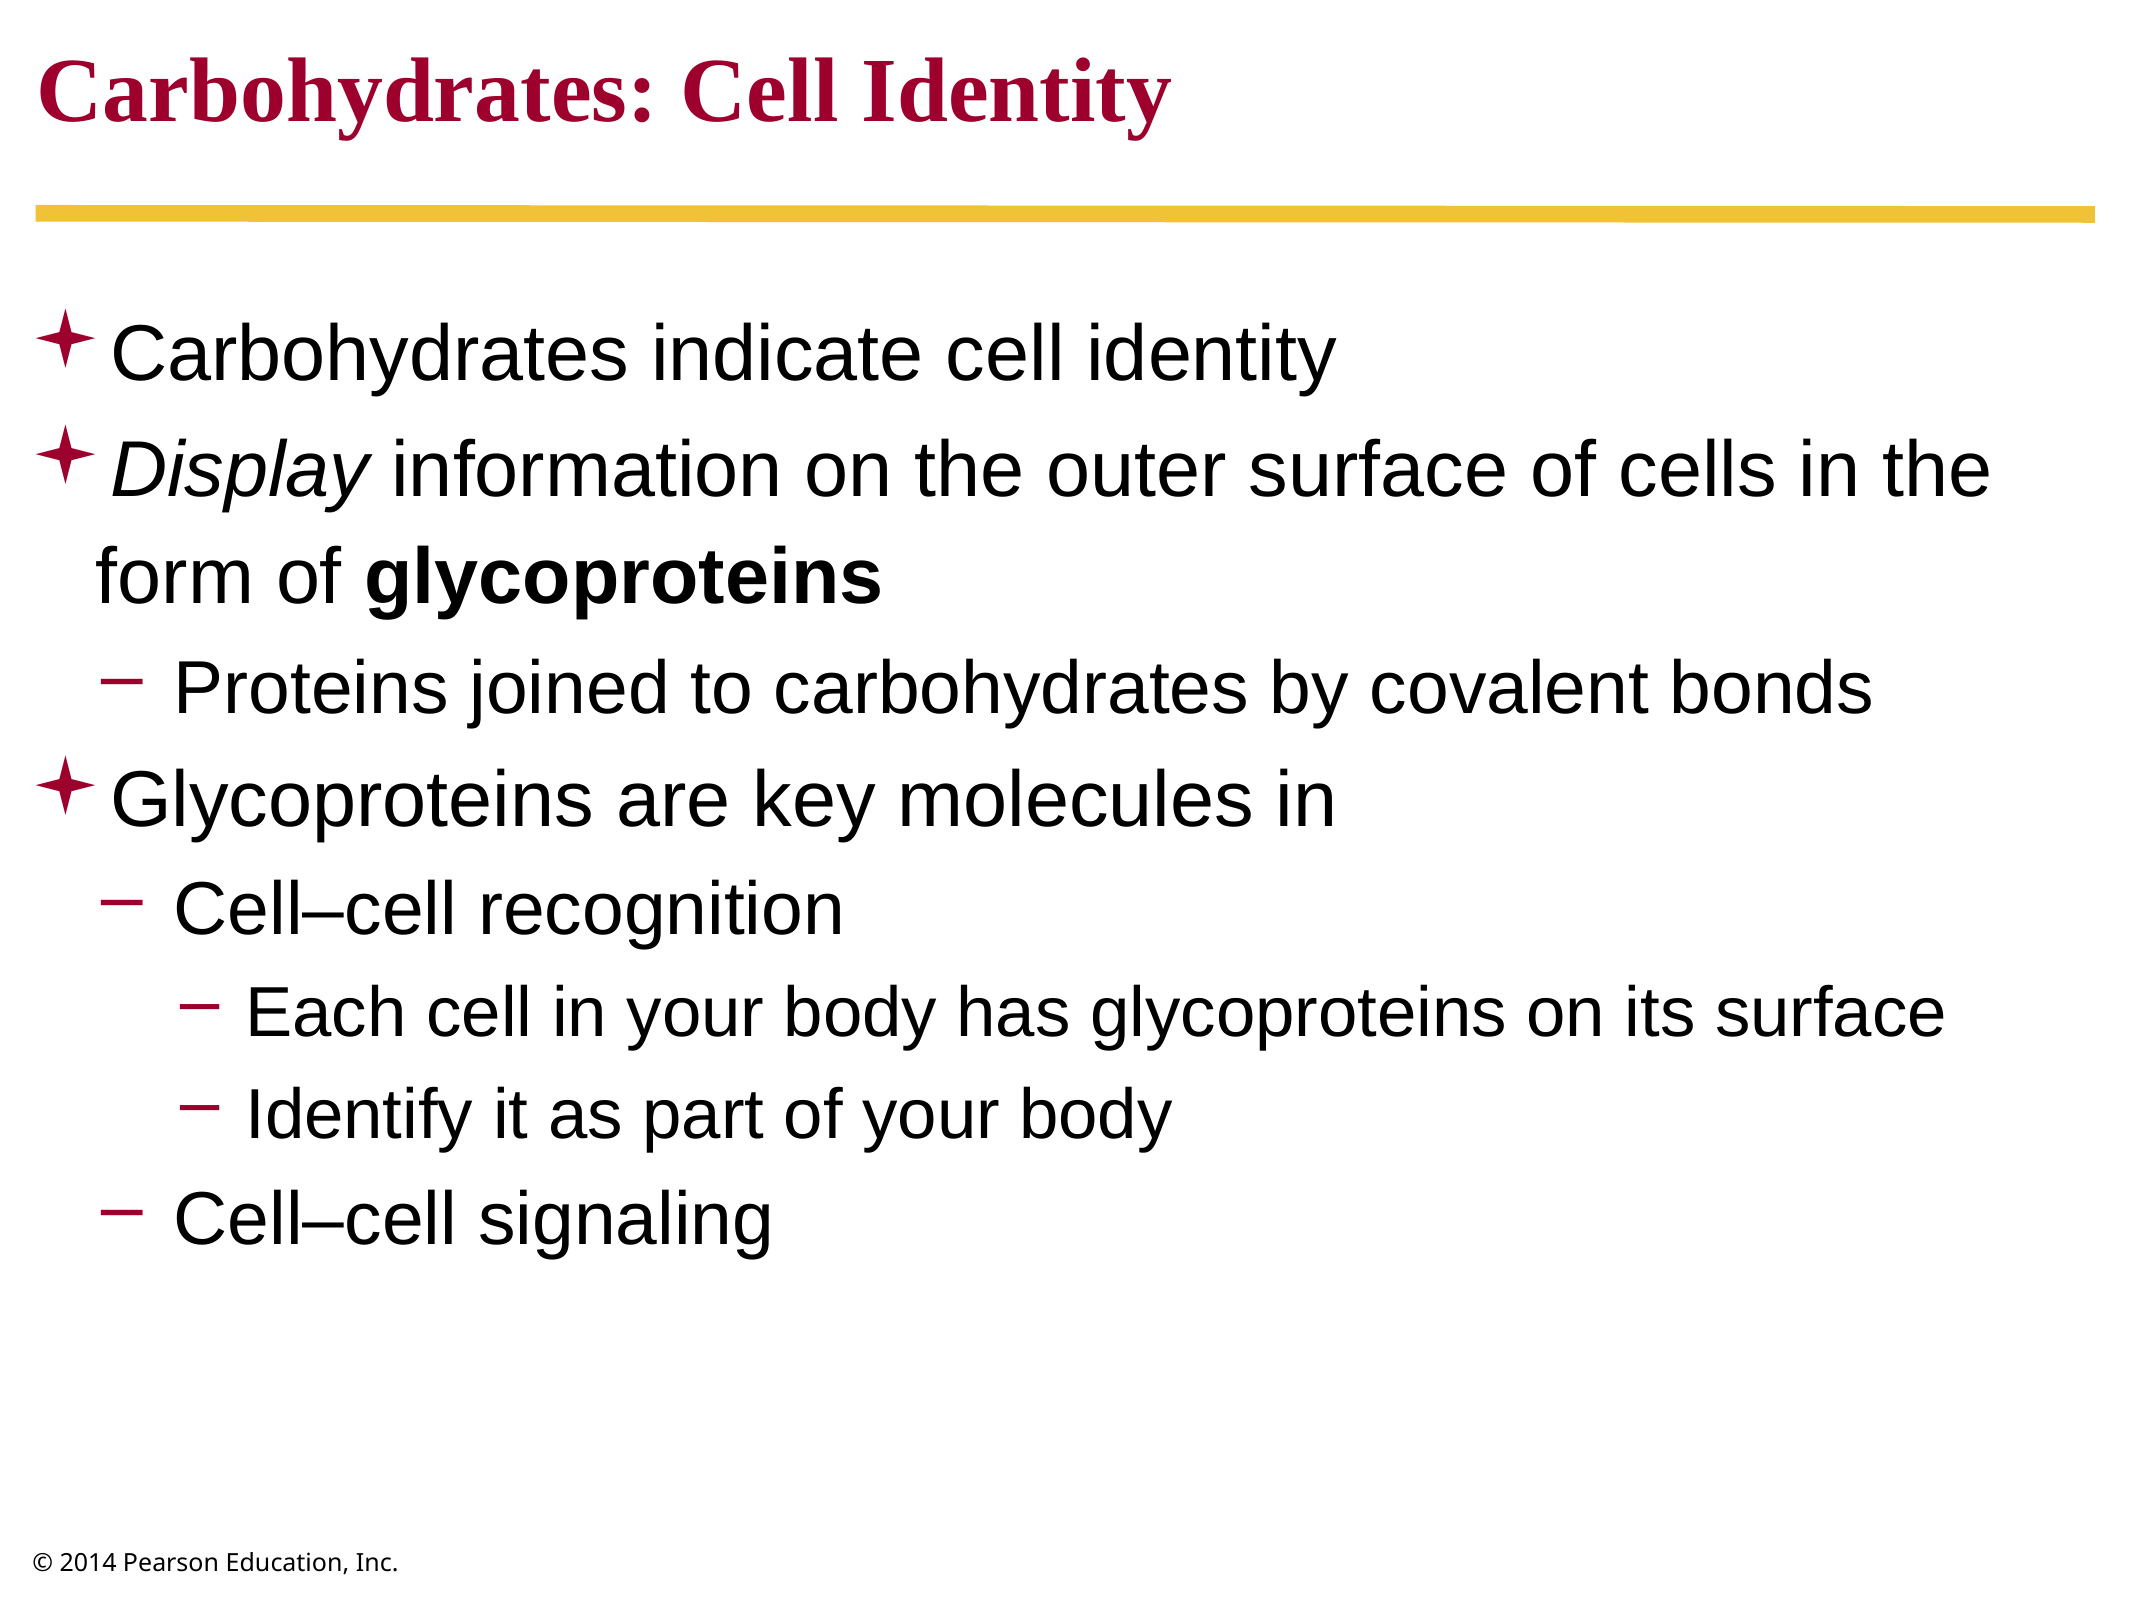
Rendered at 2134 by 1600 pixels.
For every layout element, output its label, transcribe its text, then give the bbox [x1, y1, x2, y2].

list Carbohydrates indicate cell identity Display information on the outer surface of cells in the form of glycoproteins Proteins joined to carbohydrates by covalent bonds Glycoproteins are key molecules in Cell–cell recognition Each cell in your body has glycoproteins on its surface Identify it as part of your body Cell–cell signaling [30, 300, 2079, 1486]
title Carbohydrates: Cell Identity [36, 42, 2085, 235]
